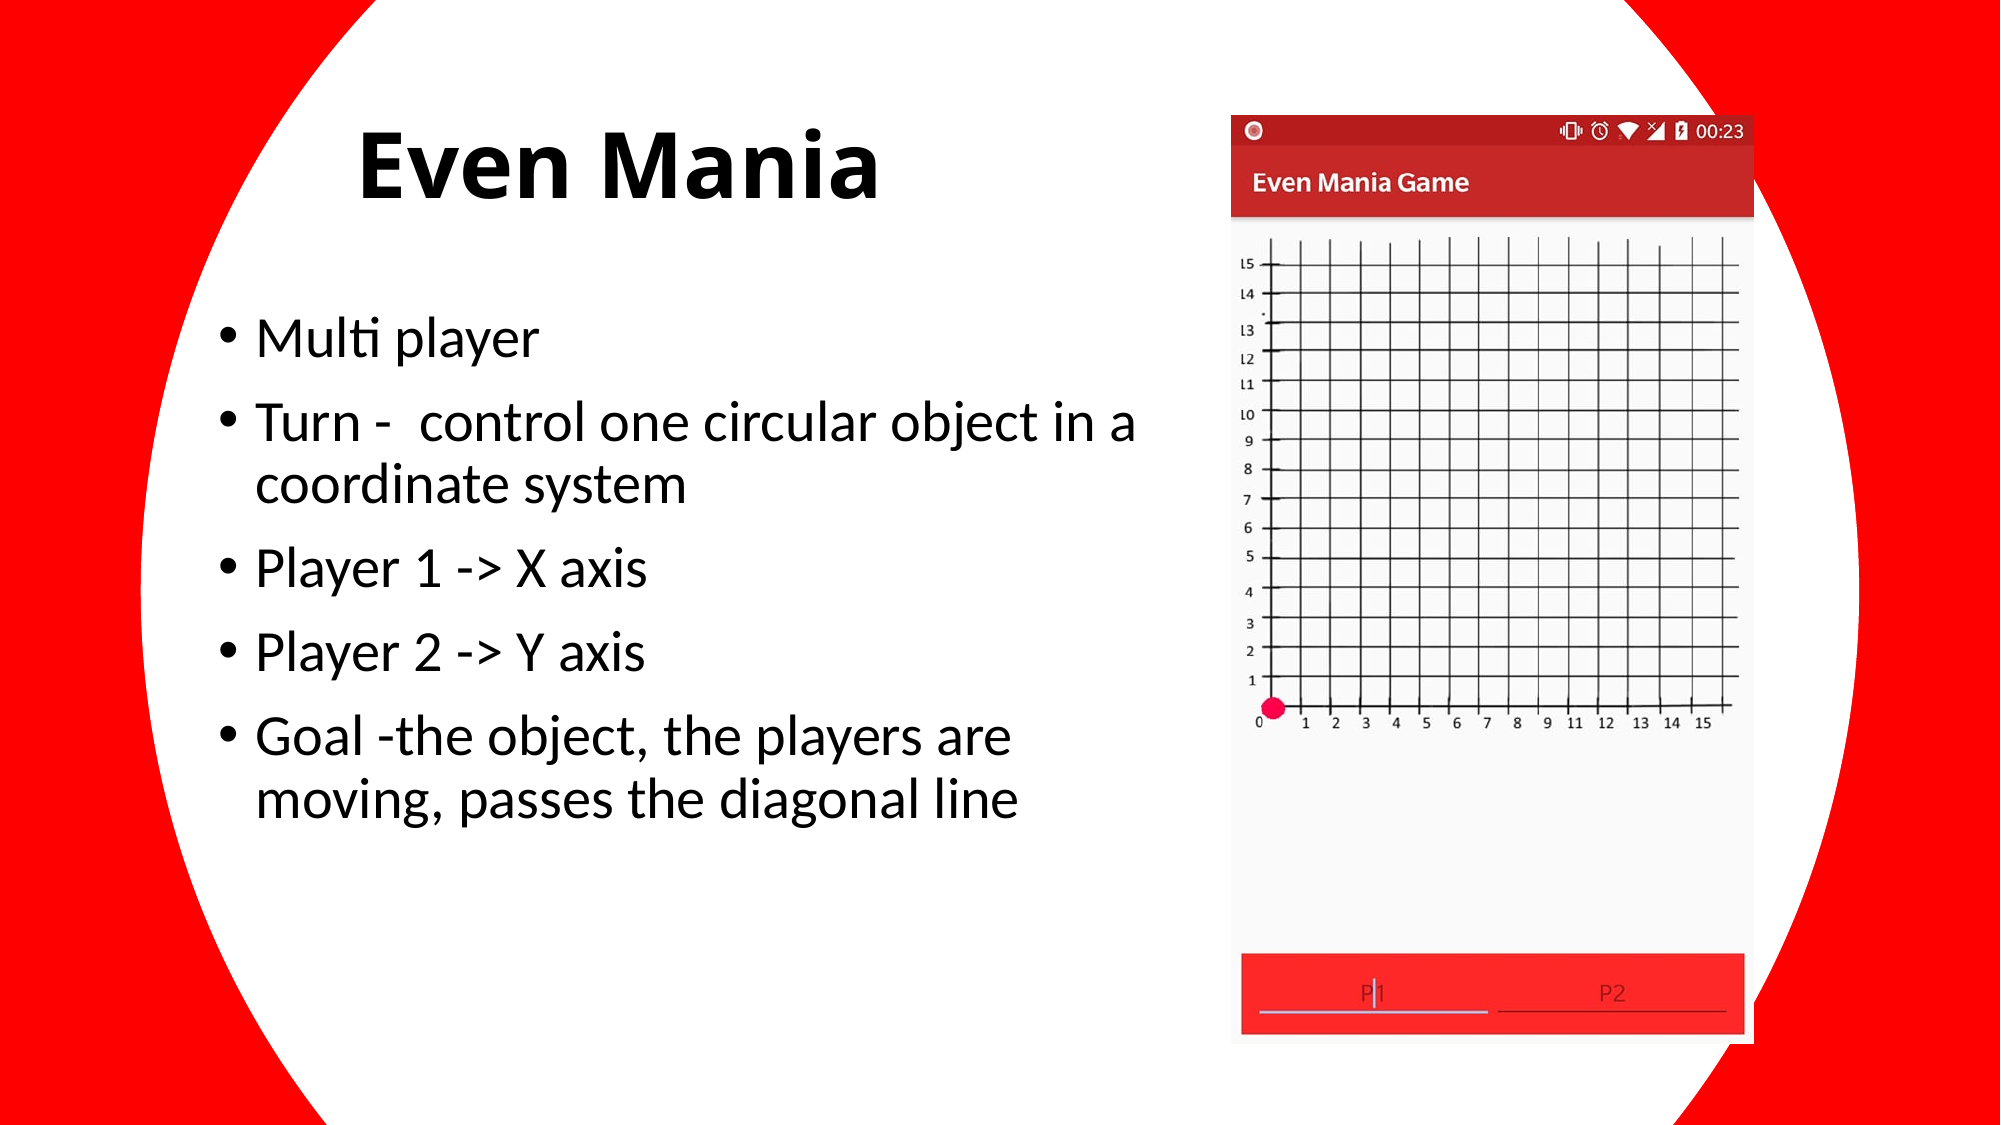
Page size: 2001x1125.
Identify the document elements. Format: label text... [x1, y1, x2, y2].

title Even Mania [340, 59, 1863, 278]
text_box [1754, 278, 1860, 1003]
list Multi player Turn - control one circular object in a coordinate system Player 1 -> X axis Player 2 -> Y axis Goal -the object, the players are moving, passes the diagonal line [203, 299, 1157, 1014]
picture [1231, 115, 1754, 1044]
text_box [140, 0, 1730, 1125]
